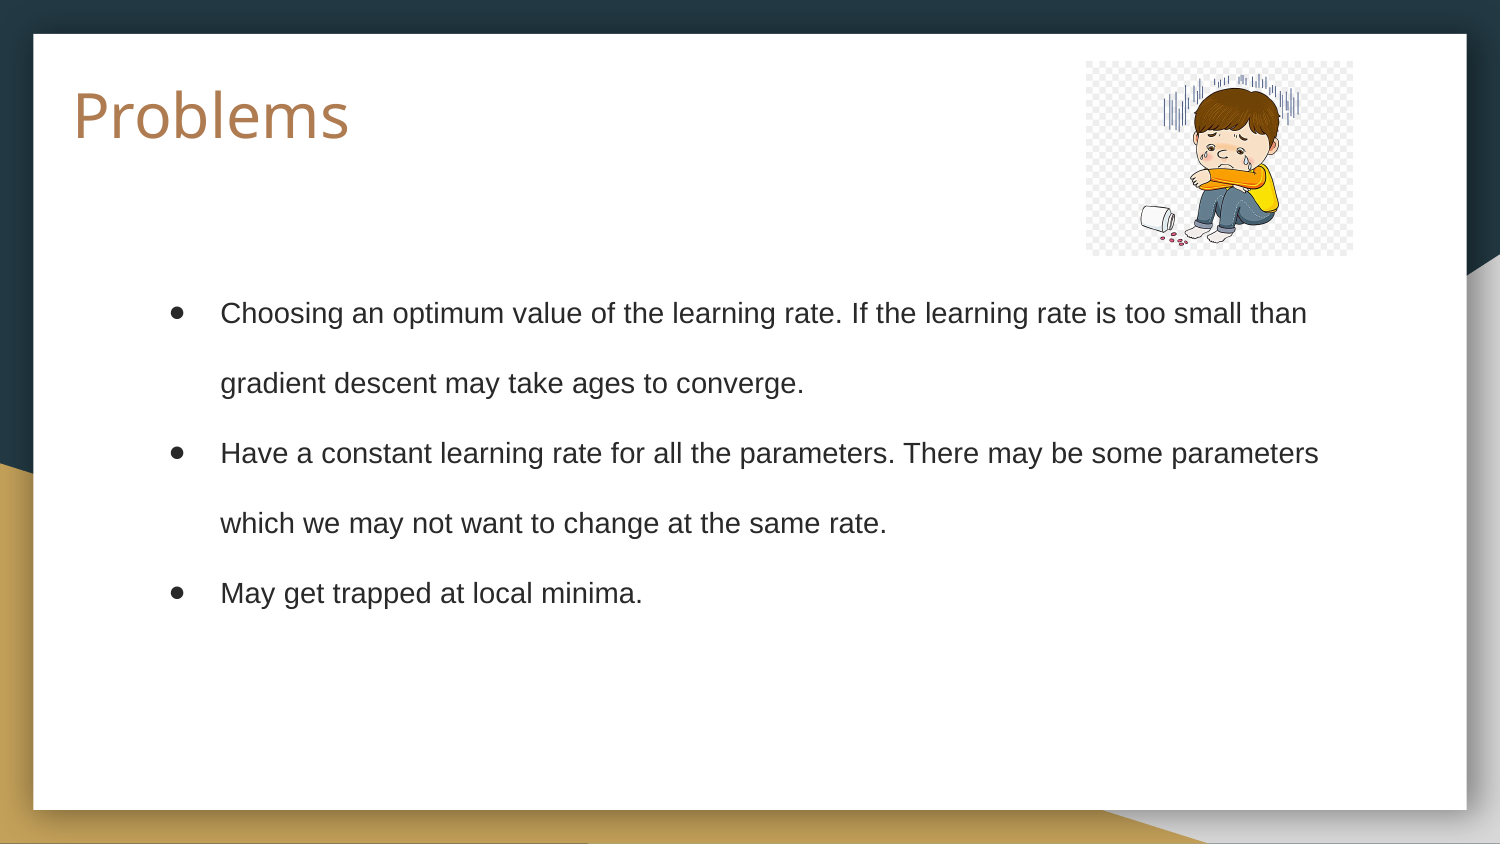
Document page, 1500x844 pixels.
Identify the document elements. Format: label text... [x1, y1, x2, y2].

title Problems [57, 61, 472, 192]
picture [1085, 61, 1353, 257]
list Choosing an optimum value of the learning rate. If the learning rate is too small than gradient descent may take ages to converge. Have a constant learning rate for all the parameters. There may be some parameters which we may not want to change at the same rate. May get trapped at local minima. [130, 244, 1370, 702]
